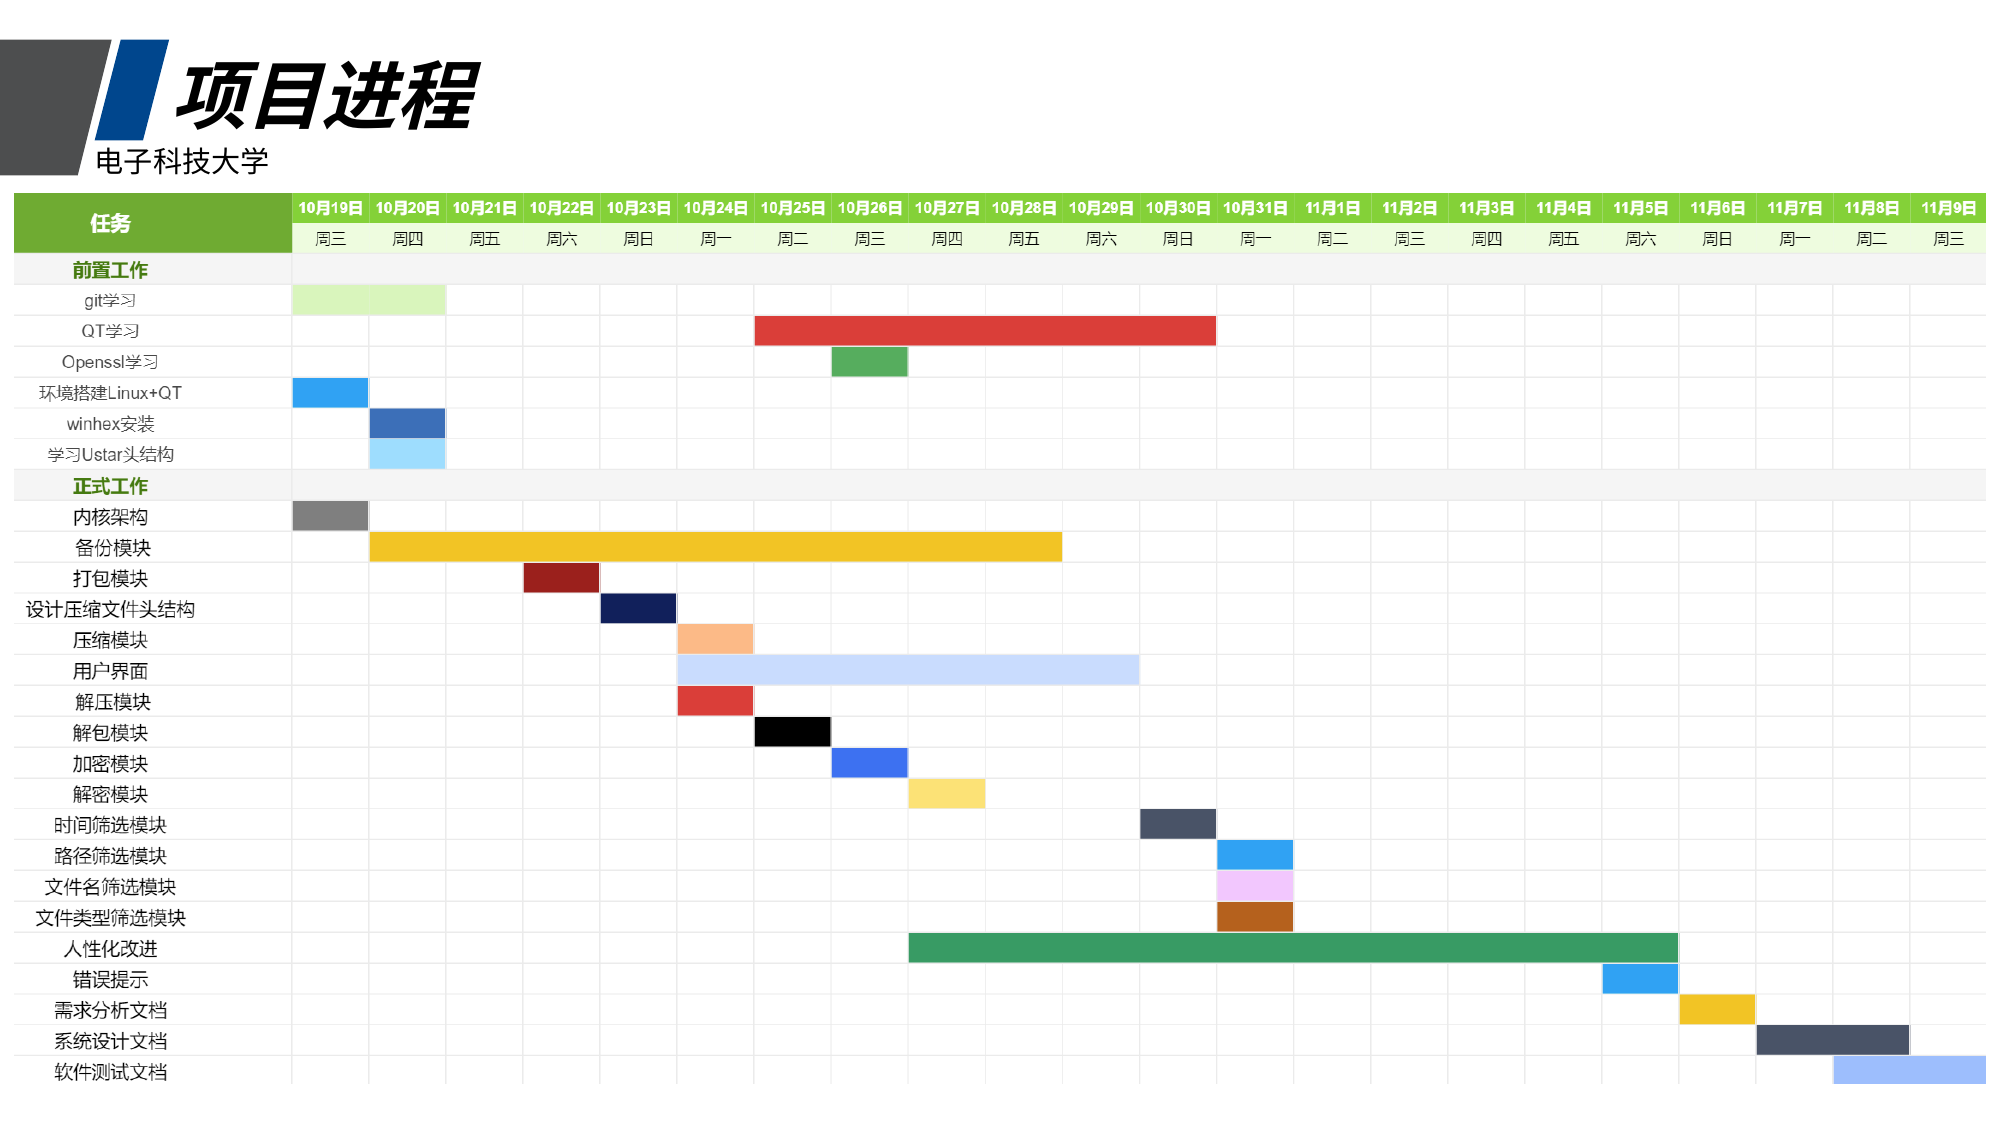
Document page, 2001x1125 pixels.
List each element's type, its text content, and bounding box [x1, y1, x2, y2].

text_box 电子科技大学 [79, 135, 286, 186]
picture [14, 193, 1986, 1084]
text_box [0, 39, 112, 176]
text_box [96, 39, 170, 135]
text_box 项目进程 [156, 41, 487, 147]
